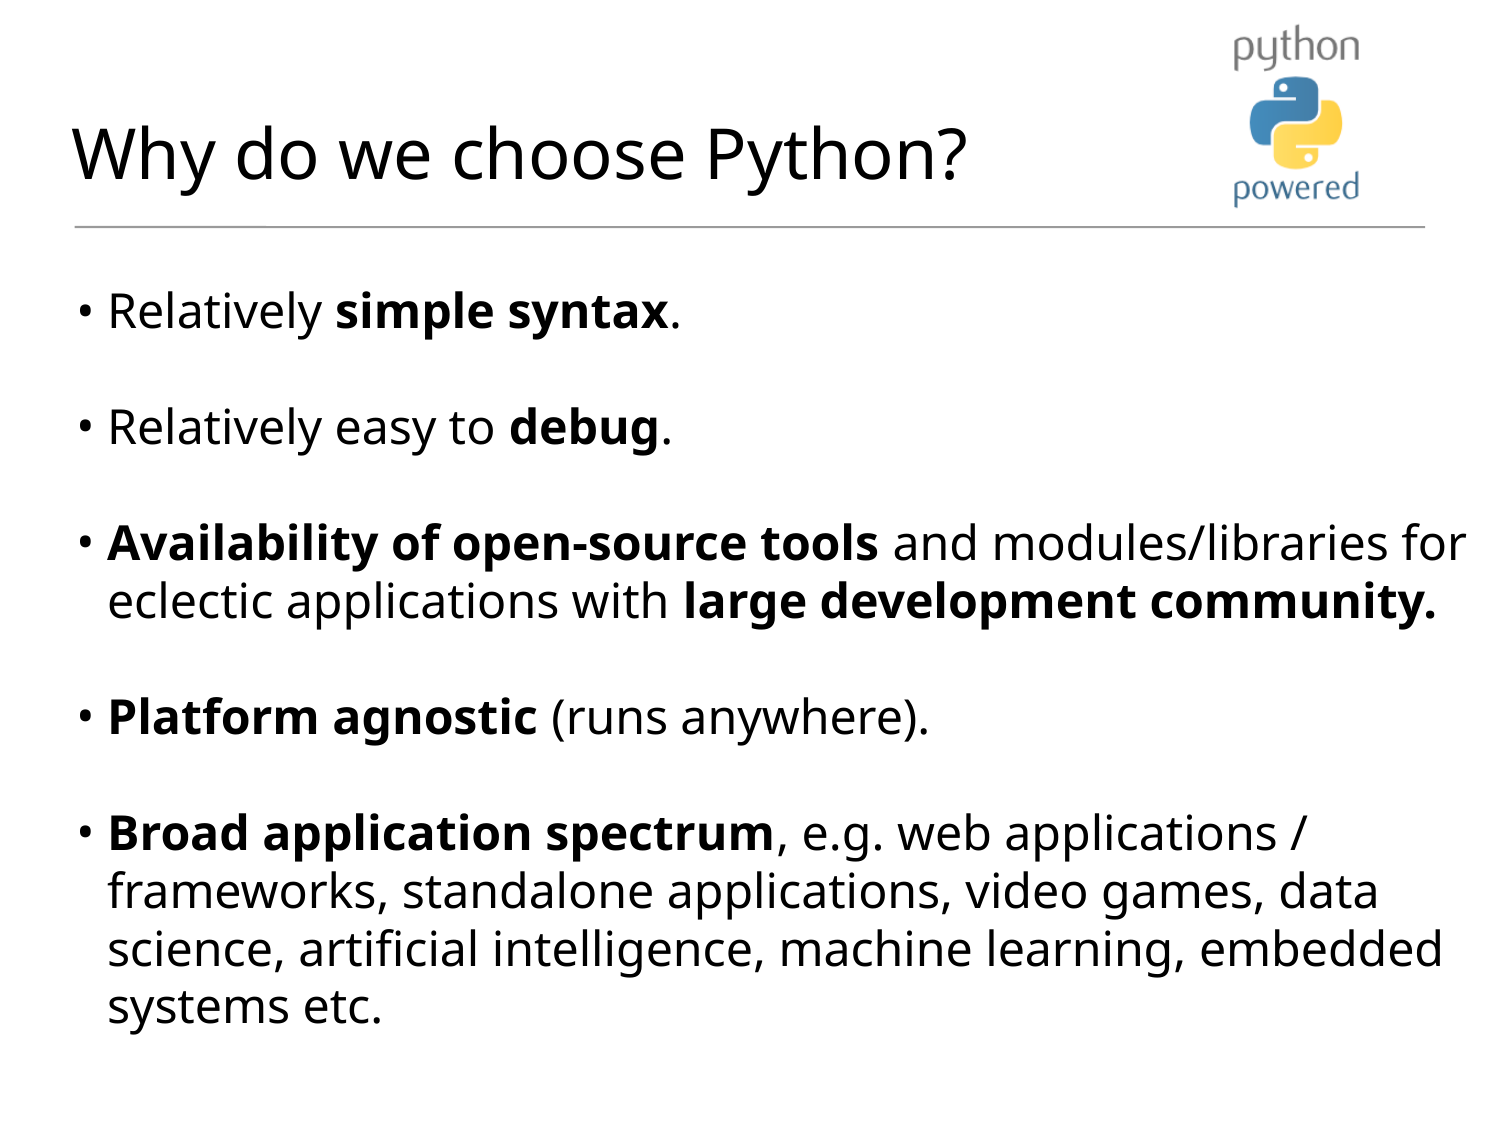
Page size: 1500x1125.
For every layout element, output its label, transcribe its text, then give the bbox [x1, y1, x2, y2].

title Why do we choose Python? [65, 0, 1435, 200]
text_box Relatively simple syntax. Relatively easy to debug. Availability of open-source tools and modules/libraries for eclectic applications with large development community. Platform agnostic (runs anywhere). Broad application spectrum, e.g. web applications / frameworks, standalone applications, video games, data science, artificial intelligence, machine learning, embedded systems etc. [65, 269, 1486, 1045]
picture [1219, 17, 1373, 217]
